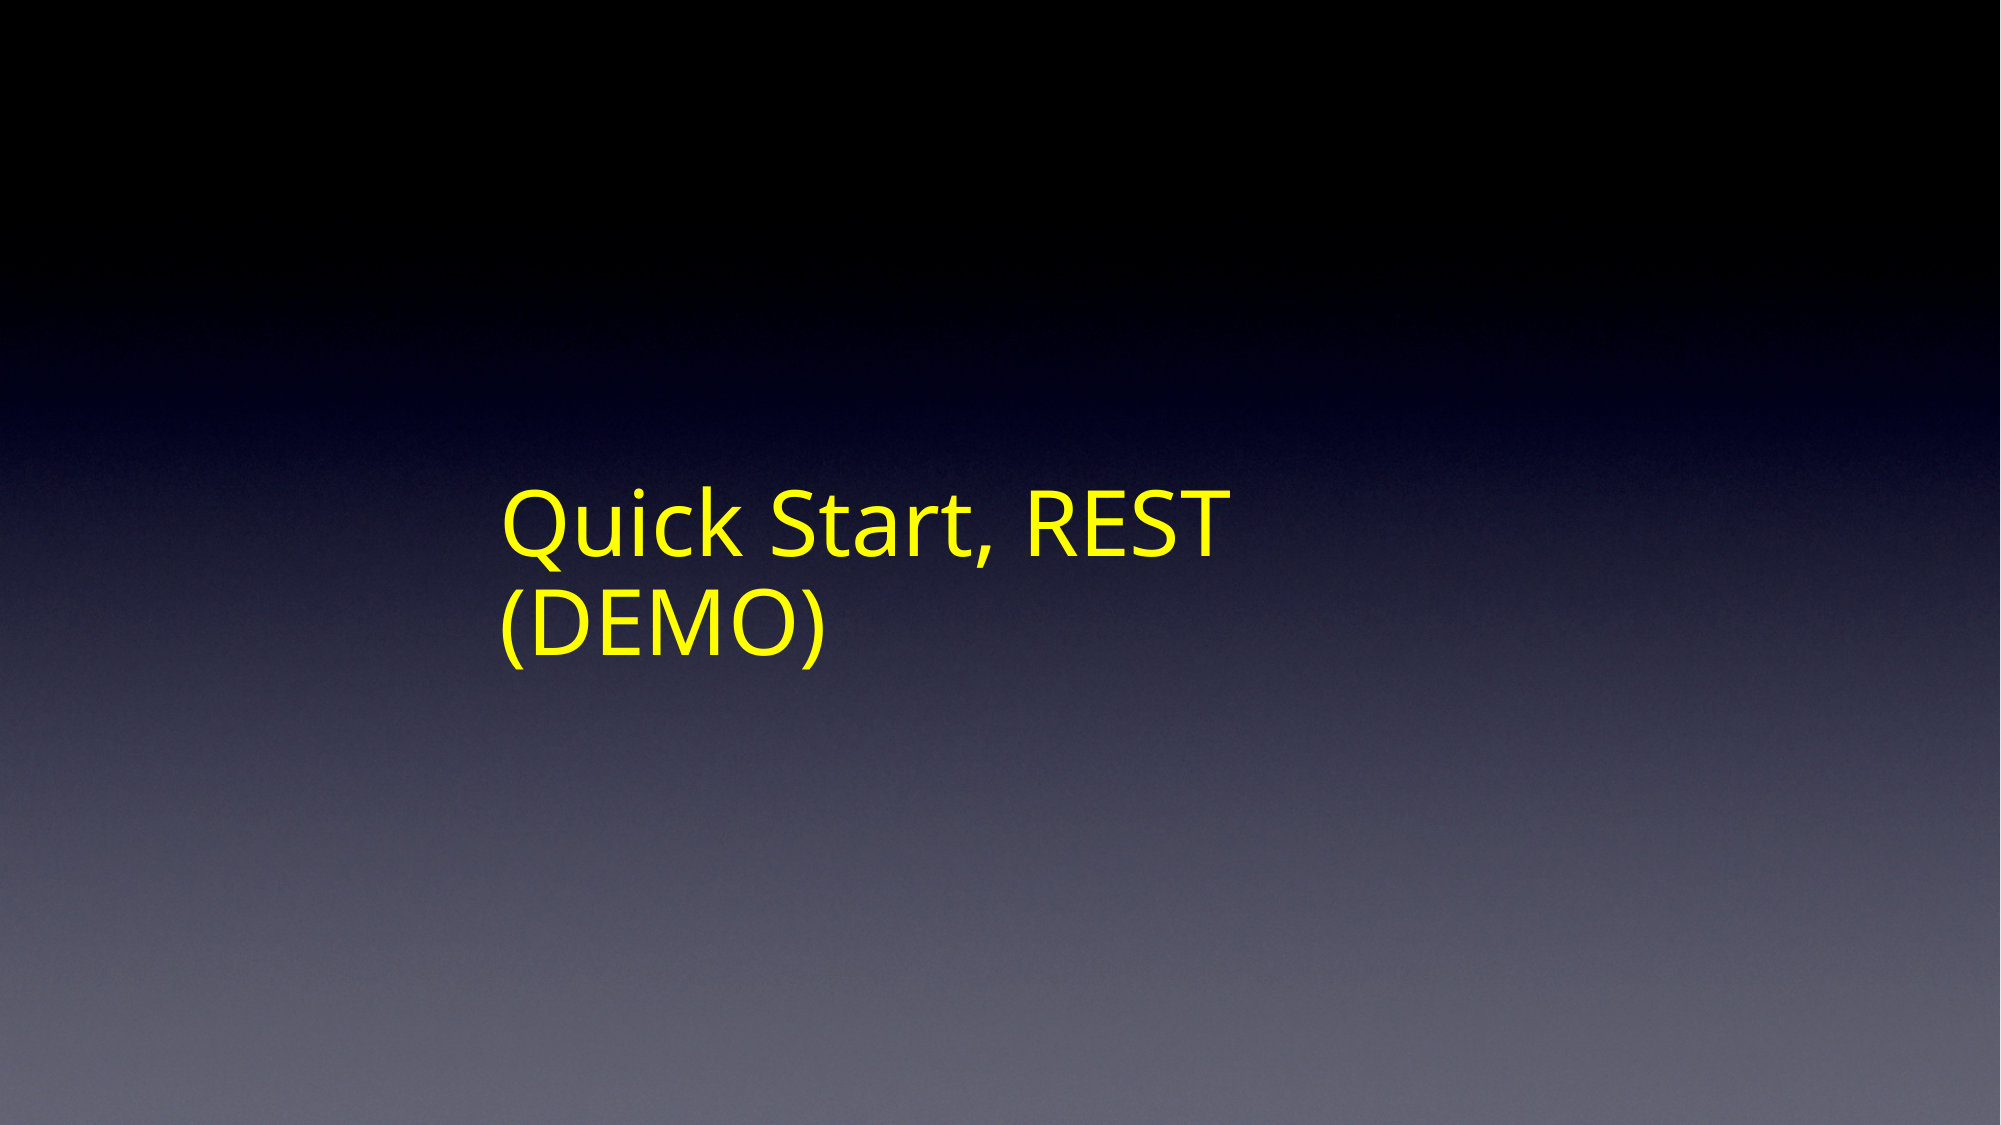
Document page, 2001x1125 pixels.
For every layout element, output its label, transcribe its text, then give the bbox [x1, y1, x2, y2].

picture [0, 0, 2001, 1125]
title Quick Start, REST (DEMO) [484, 467, 1536, 686]
